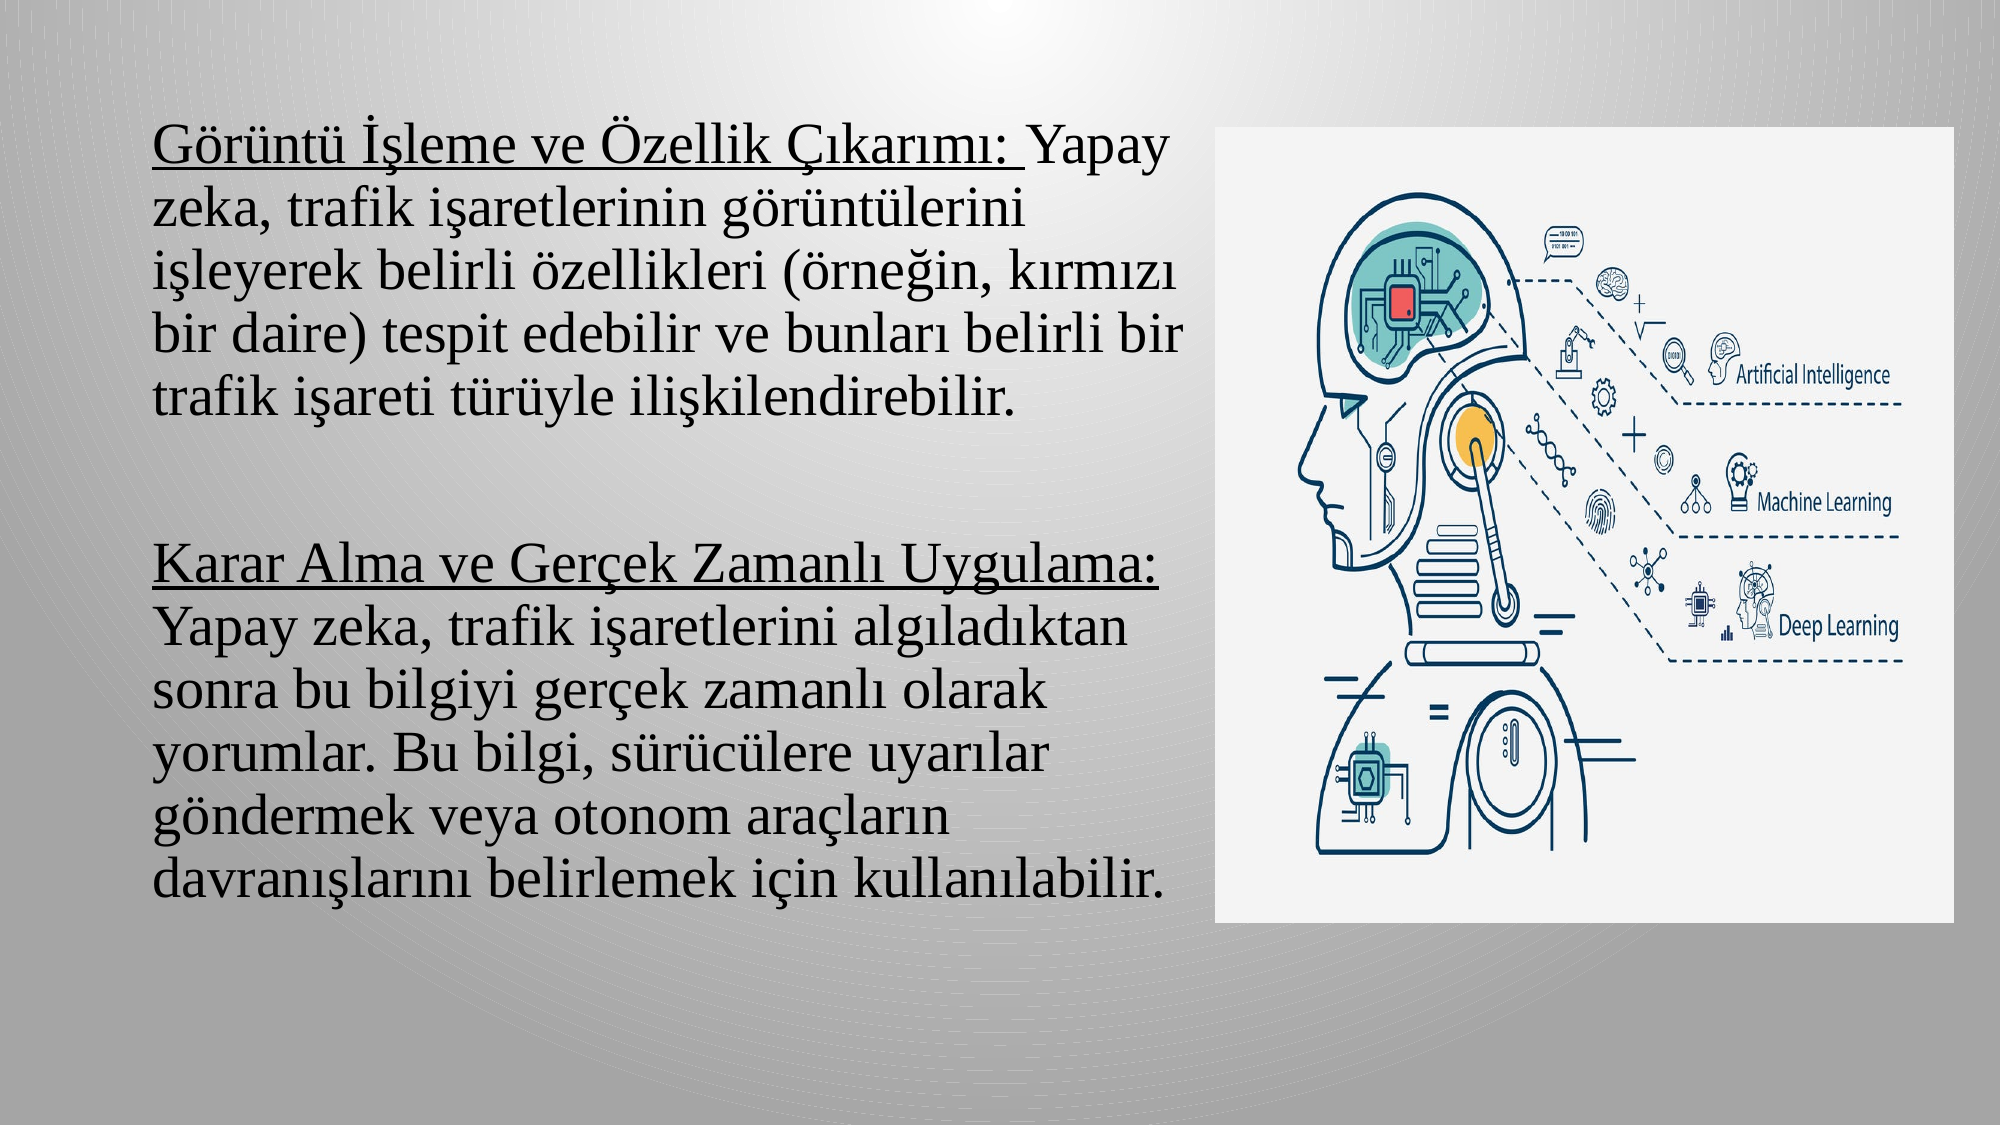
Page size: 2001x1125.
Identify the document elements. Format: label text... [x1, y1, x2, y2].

picture [1215, 127, 1954, 923]
list Görüntü İşleme ve Özellik Çıkarımı: Yapay zeka, trafik işaretlerinin görüntülerini işleyerek belirli özellikleri (örneğin, kırmızı bir daire) tespit edebilir ve bunları belirli bir trafik işareti türüyle ilişkilendirebilir. Karar Alma ve Gerçek Zamanlı Uygulama: Yapay zeka, trafik işaretlerini algıladıktan sonra bu bilgiyi gerçek zamanlı olarak yorumlar. Bu bilgi, sürücülere uyarılar göndermek veya otonom araçların davranışlarını belirlemek için kullanılabilir. [137, 105, 1216, 1014]
